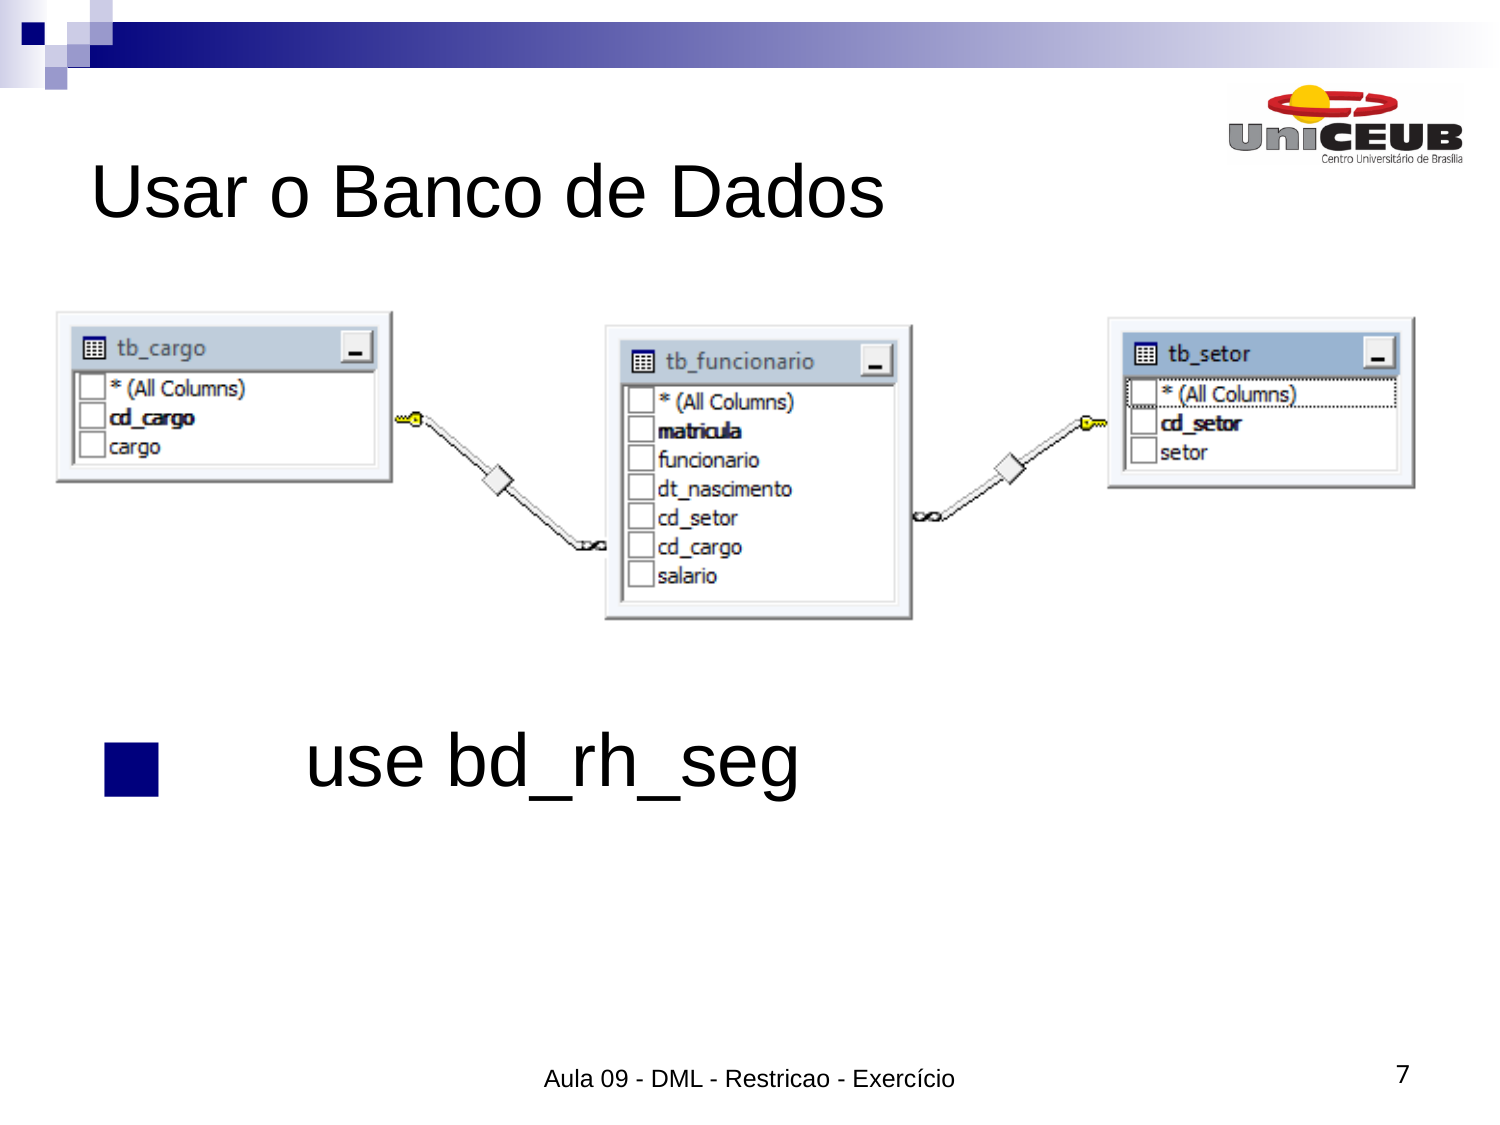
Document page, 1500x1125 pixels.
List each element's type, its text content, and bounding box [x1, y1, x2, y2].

picture [40, 302, 1440, 634]
title Usar o Banco de Dados [75, 75, 1425, 300]
list use bd_rh_seg [83, 704, 1434, 941]
footer Aula 09 - DML - Restricao - Exercício [512, 1025, 988, 1100]
picture [1227, 83, 1464, 165]
slide_number ‹#› [1074, 1025, 1425, 1100]
